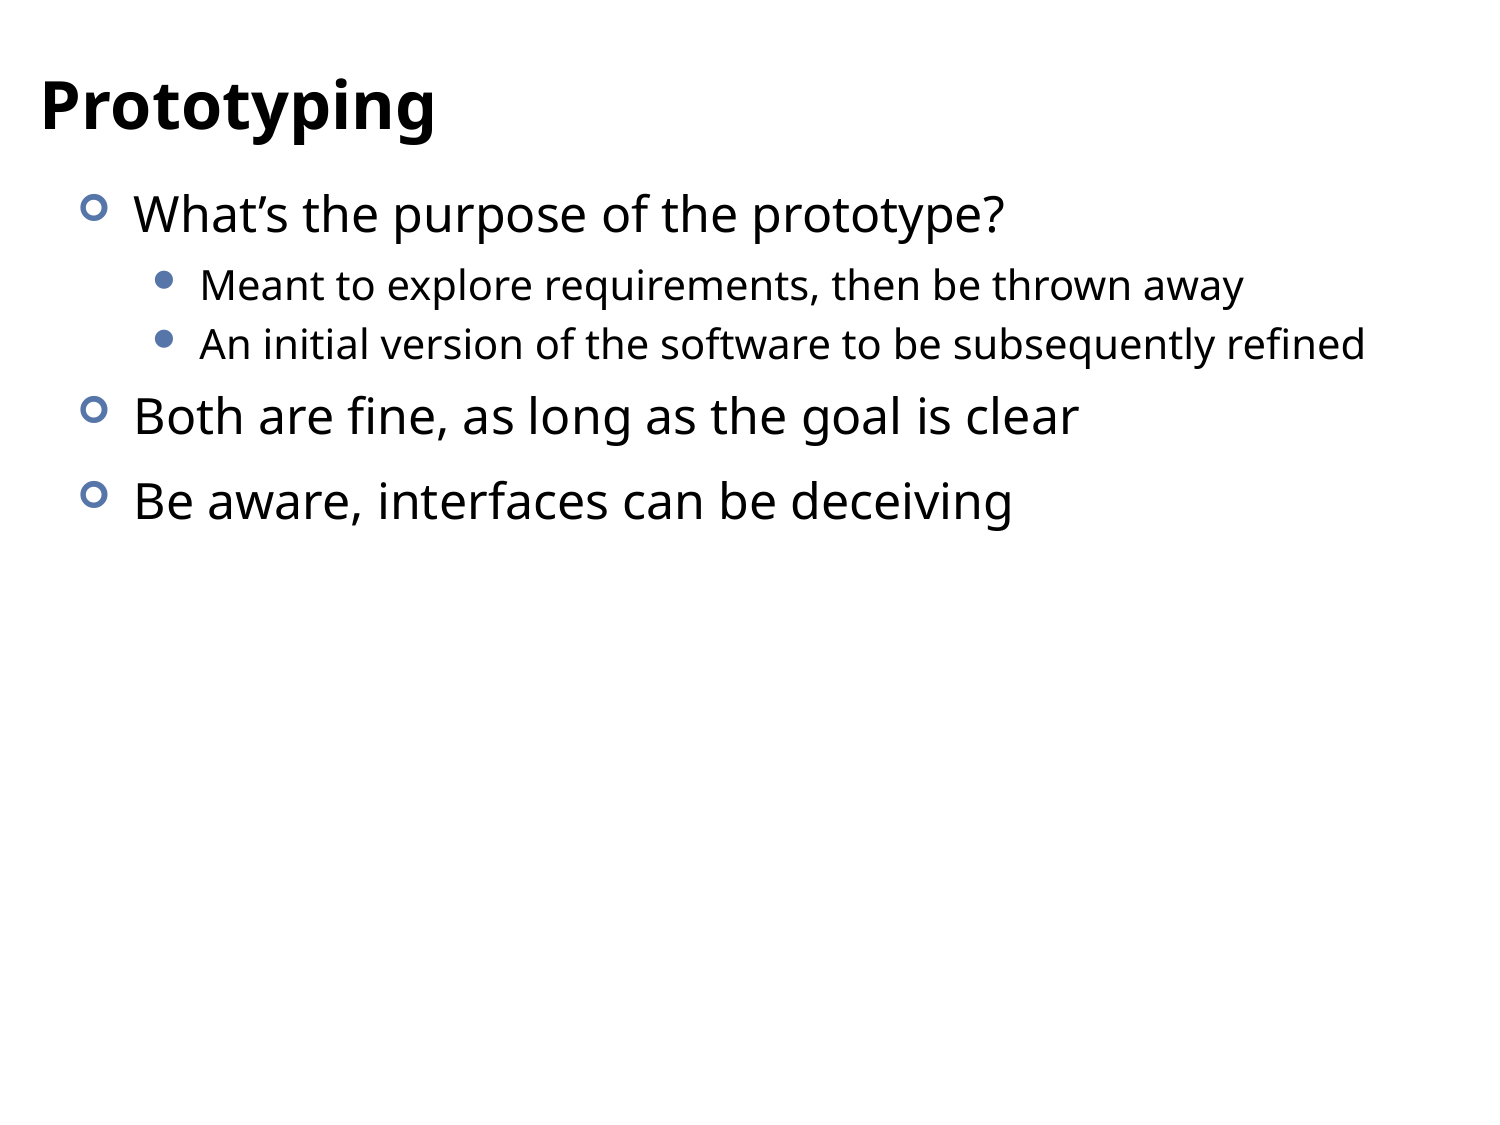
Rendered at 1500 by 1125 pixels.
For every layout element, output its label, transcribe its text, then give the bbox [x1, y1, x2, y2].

title Prototyping [24, 18, 1451, 188]
list What’s the purpose of the prototype? Meant to explore requirements, then be thrown away An initial version of the software to be subsequently refined Both are fine, as long as the goal is clear Be aware, interfaces can be deceiving [62, 174, 1451, 1013]
